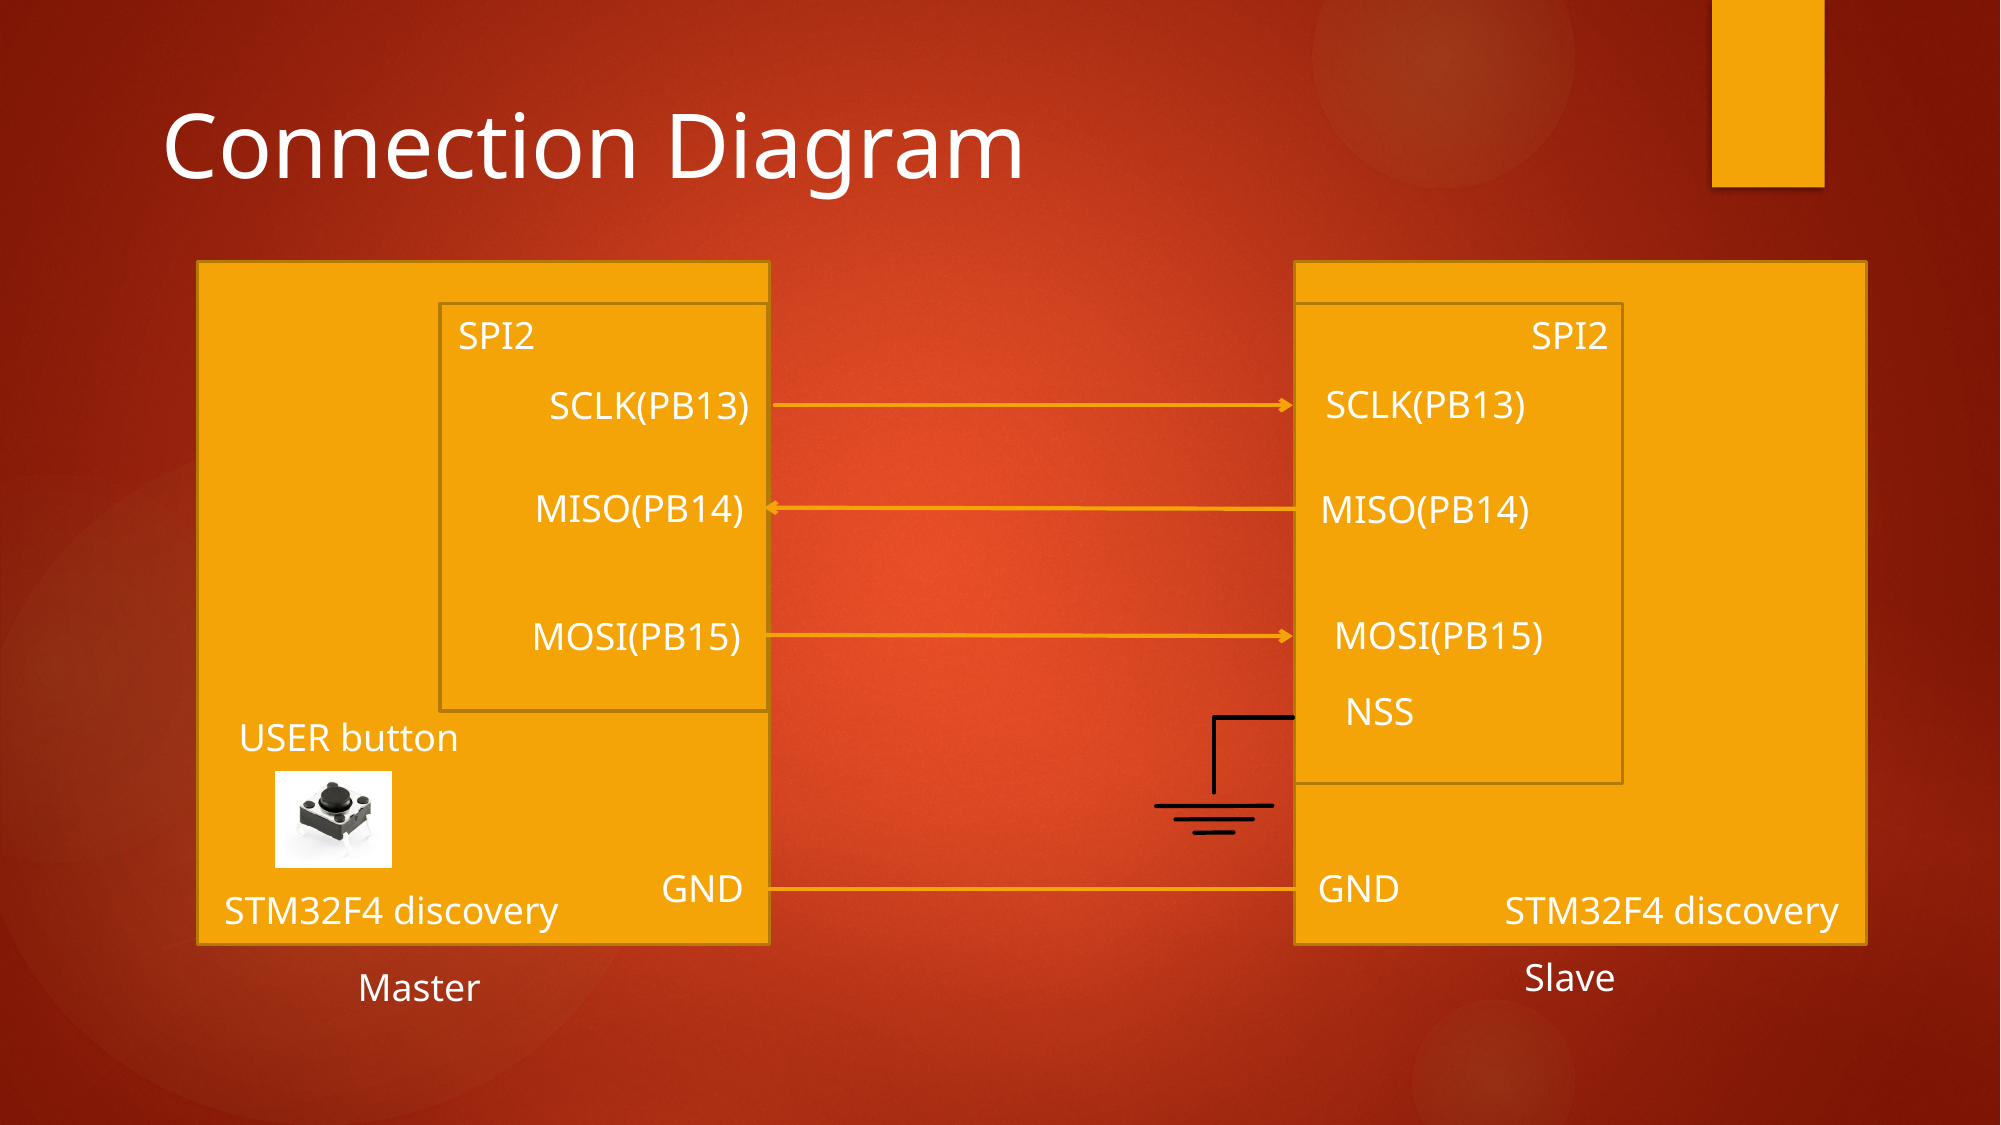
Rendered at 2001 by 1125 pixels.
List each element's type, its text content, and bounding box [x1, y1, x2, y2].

text_box [196, 260, 771, 946]
text_box MISO(PB14) [1300, 476, 1550, 542]
text_box STM32F4 discovery [204, 877, 580, 942]
text_box SCLK(PB13) [529, 371, 770, 437]
text_box Slave [1504, 944, 1637, 1010]
text_box [438, 302, 769, 713]
text_box [1293, 302, 1624, 785]
text_box GND [641, 855, 765, 921]
text_box NSS [1325, 677, 1435, 743]
text_box Connection Diagram [141, 78, 1048, 207]
picture [275, 770, 392, 868]
text_box [1293, 260, 1868, 946]
text_box STM32F4 discovery [1484, 877, 1860, 942]
text_box USER button [218, 704, 480, 770]
text_box SPI2 [1511, 302, 1629, 368]
text_box SPI2 [438, 302, 556, 368]
text_box MISO(PB14) [514, 475, 764, 541]
text_box Master [337, 953, 502, 1019]
text_box MOSI(PB15) [1313, 602, 1564, 667]
text_box MOSI(PB15) [511, 602, 762, 668]
text_box SCLK(PB13) [1305, 371, 1546, 437]
text_box GND [1297, 855, 1422, 921]
